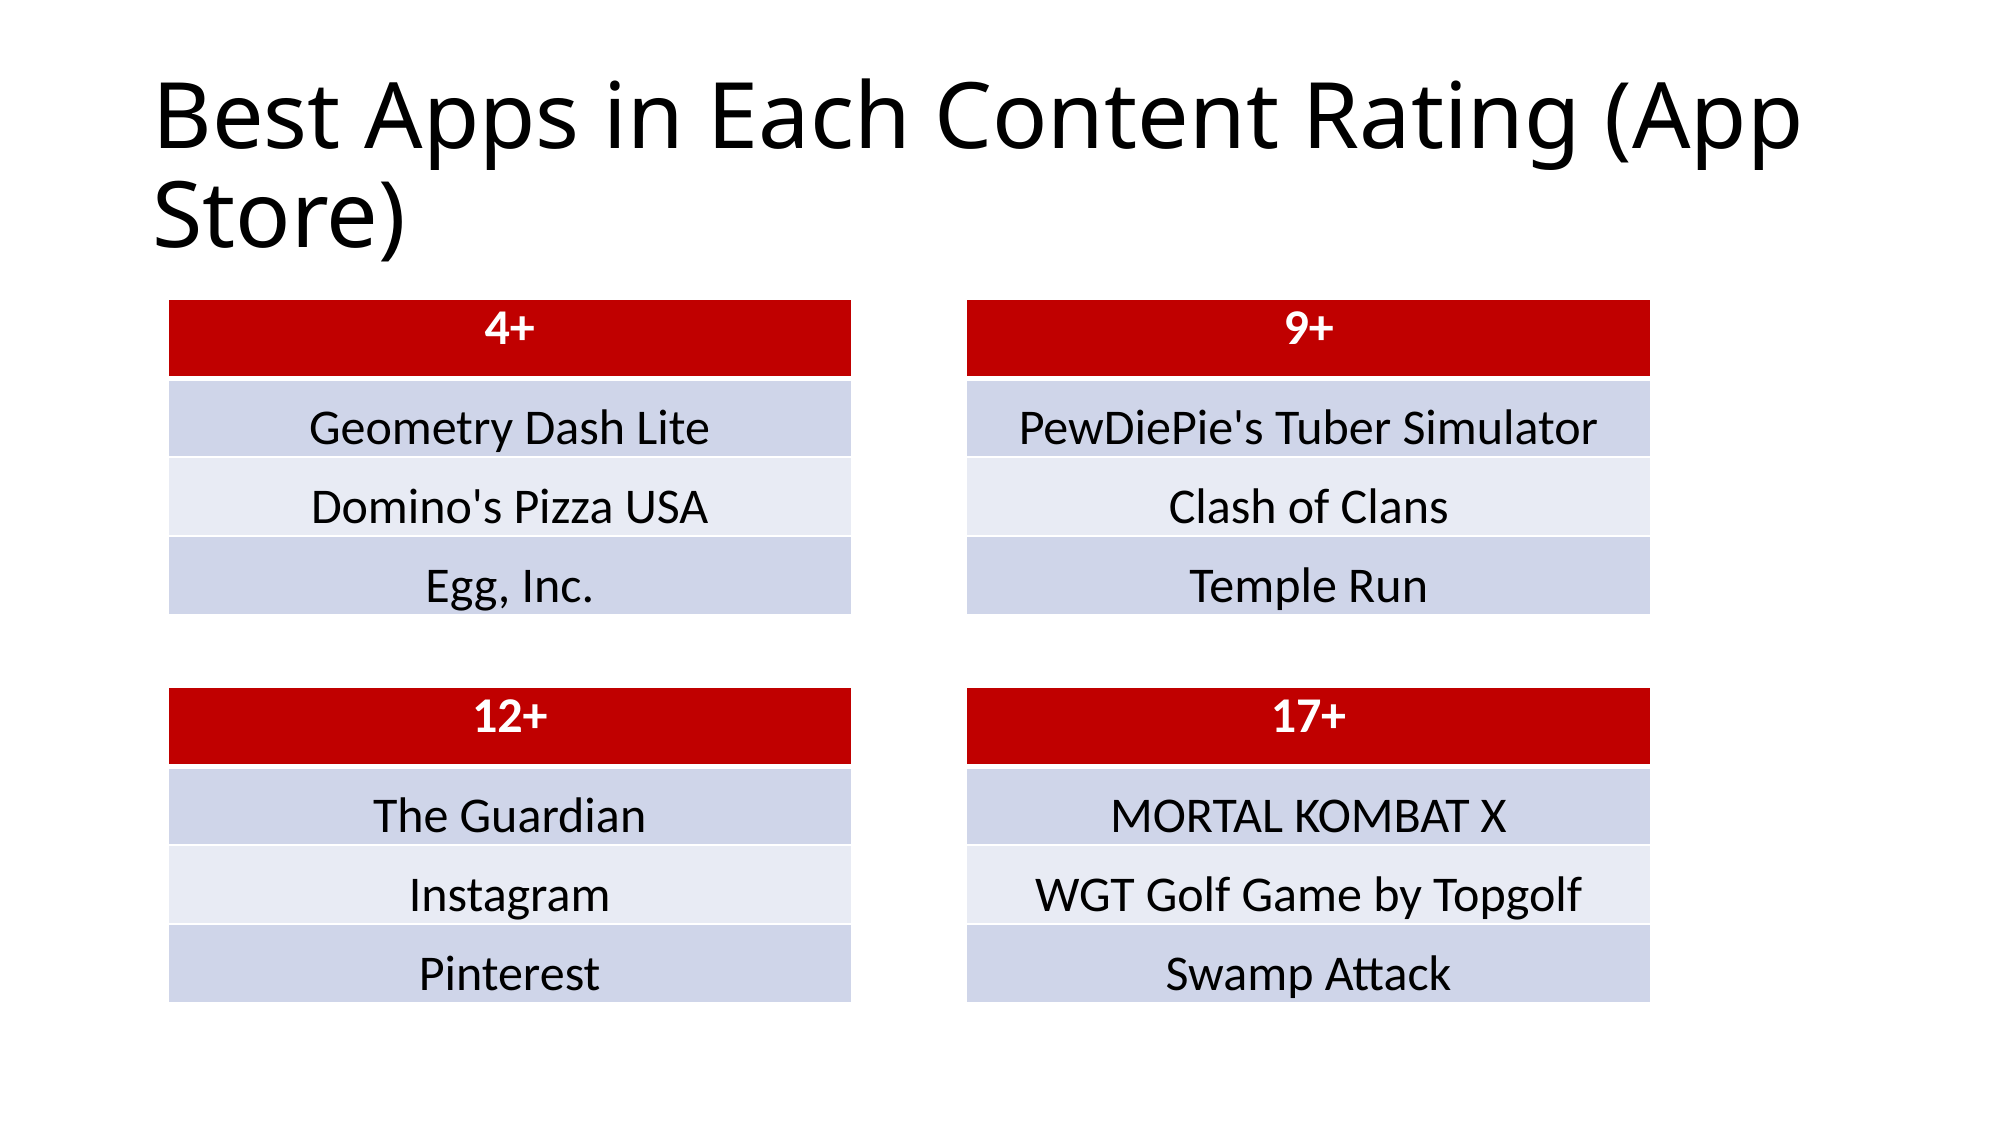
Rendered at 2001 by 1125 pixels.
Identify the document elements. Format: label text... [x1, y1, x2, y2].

table_header 4+ [169, 300, 851, 376]
table_header 9+ [967, 300, 1650, 376]
table_cell Domino's Pizza USA [169, 458, 851, 535]
table_cell Clash of Clans [967, 458, 1650, 535]
table_cell Temple Run [967, 537, 1650, 614]
table_cell Egg, Inc. [169, 537, 851, 614]
table_cell Instagram [169, 846, 851, 923]
table_cell Geometry Dash Lite [169, 381, 851, 456]
table_cell Swamp Attack [967, 925, 1650, 1002]
table_header 17+ [967, 688, 1650, 764]
table_cell The Guardian [169, 769, 851, 844]
table_cell MORTAL KOMBAT X [967, 769, 1650, 844]
title Best Apps in Each Content Rating (App Store) [137, 59, 1863, 278]
table_cell Pinterest [169, 925, 851, 1002]
table_cell PewDiePie's Tuber Simulator [967, 381, 1650, 456]
table_header 12+ [169, 688, 851, 764]
table_cell WGT Golf Game by Topgolf [967, 846, 1650, 923]
